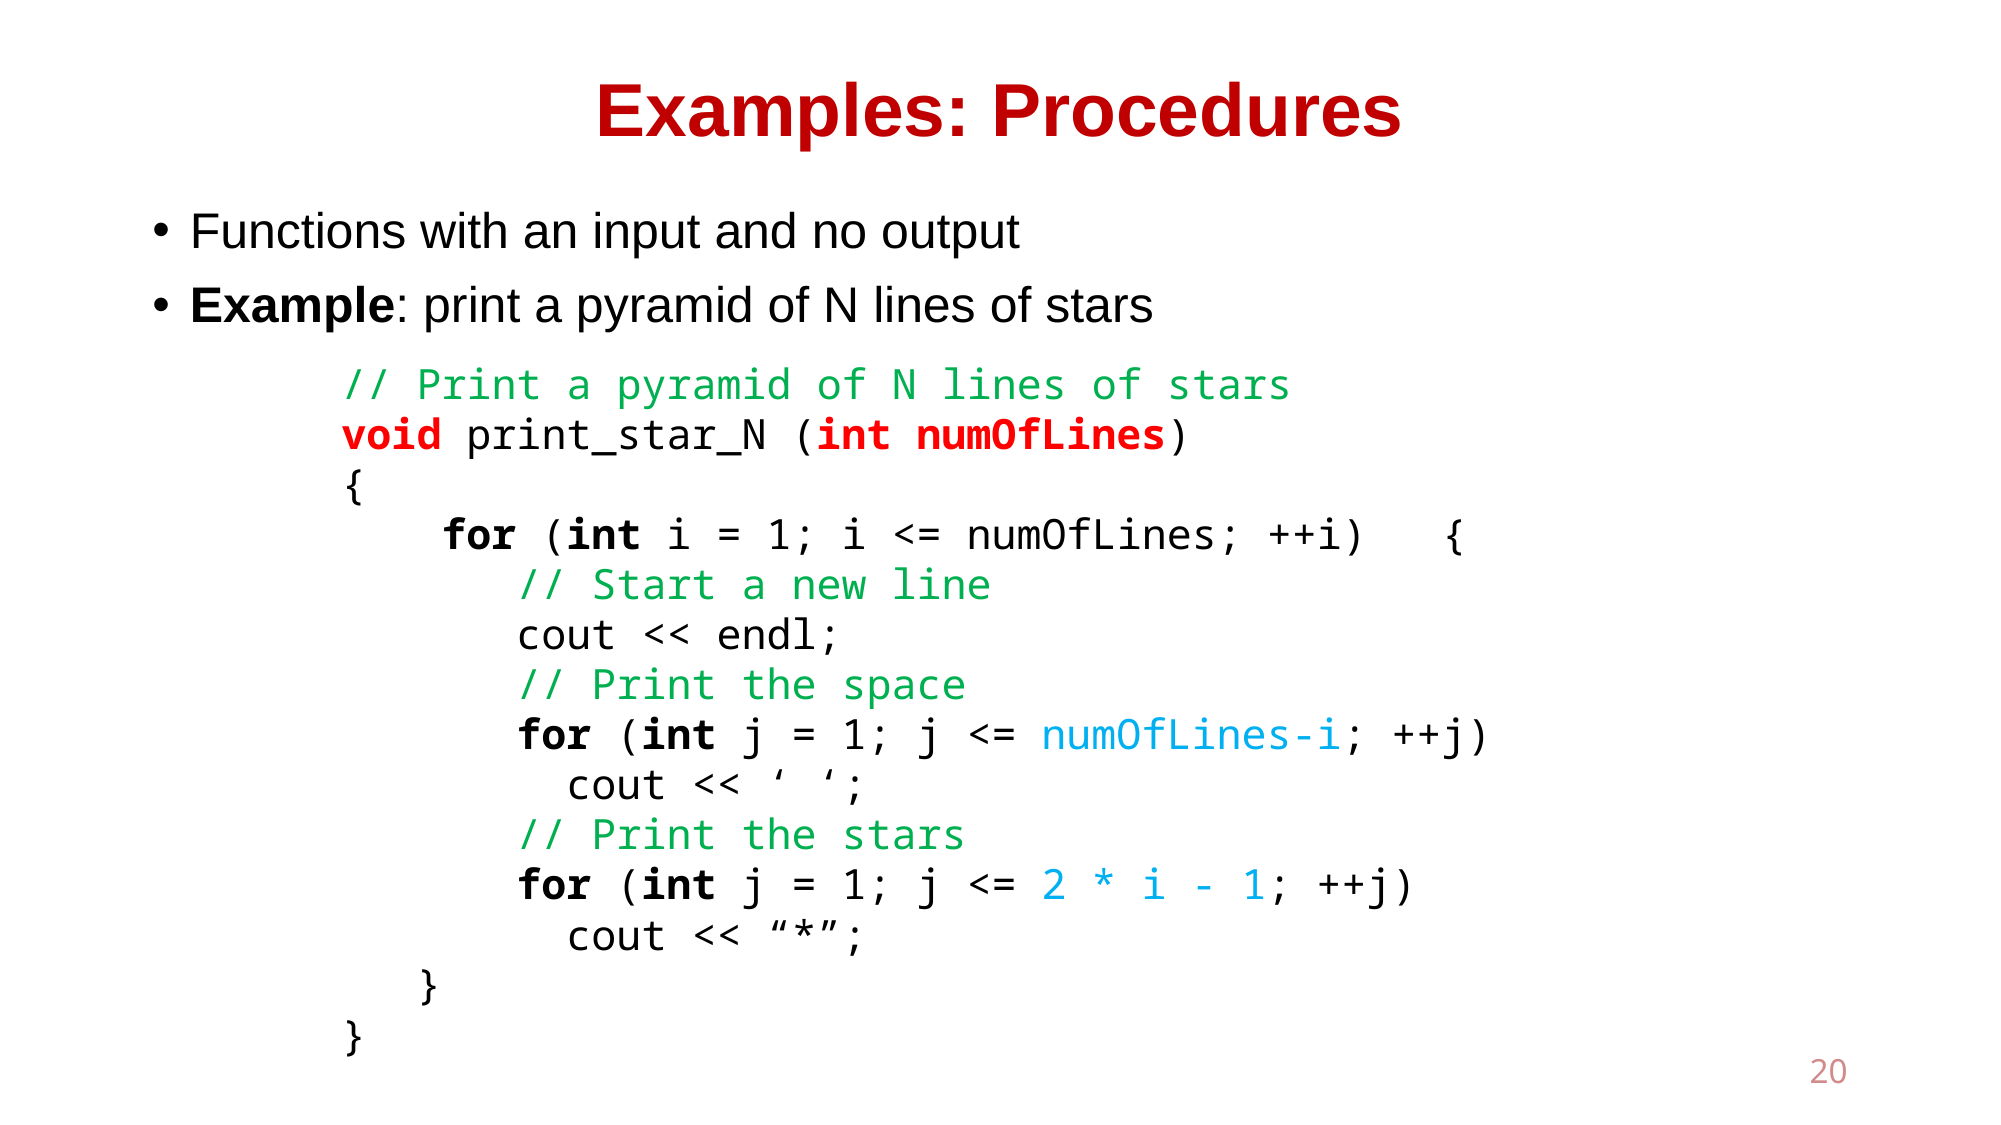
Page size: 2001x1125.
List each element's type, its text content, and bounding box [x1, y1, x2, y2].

list Functions with an input and no output Example: print a pyramid of N lines of stars [137, 197, 1863, 1025]
slide_number 20 [1412, 1042, 1863, 1103]
title Examples: Procedures [137, 59, 1863, 166]
text_box // Print a pyramid of N lines of stars void print_star_N (int numOfLines) { for (int i = 1; i <= numOfLines; ++i) { // Start a new line cout << endl; // Print the space for (int j = 1; j <= numOfLines-i; ++j) cout << ‘ ‘; // Print the stars for (int j = 1; j <= 2 * i - 1; ++j) cout << “*”; } } [326, 350, 1740, 1066]
